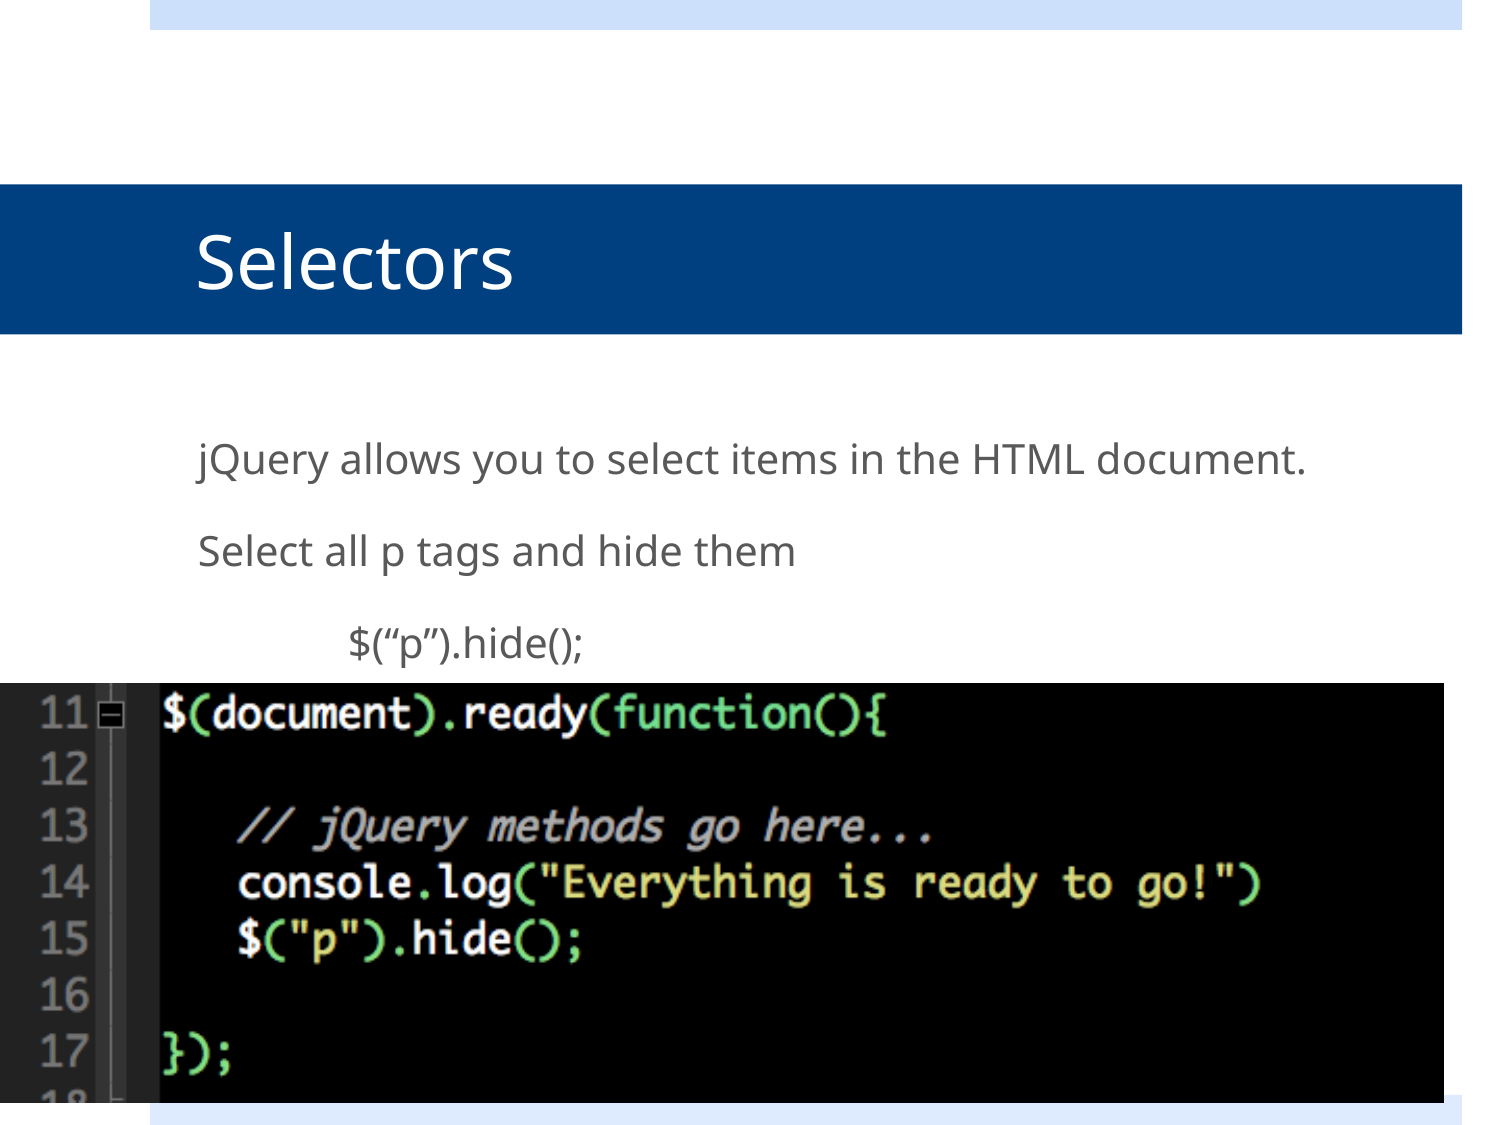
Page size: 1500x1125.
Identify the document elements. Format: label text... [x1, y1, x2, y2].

list jQuery allows you to select items in the HTML document. Select all p tags and hide them $(“p”).hide(); [182, 425, 1432, 682]
title Selectors [0, 184, 1463, 335]
picture [0, 682, 1445, 1103]
